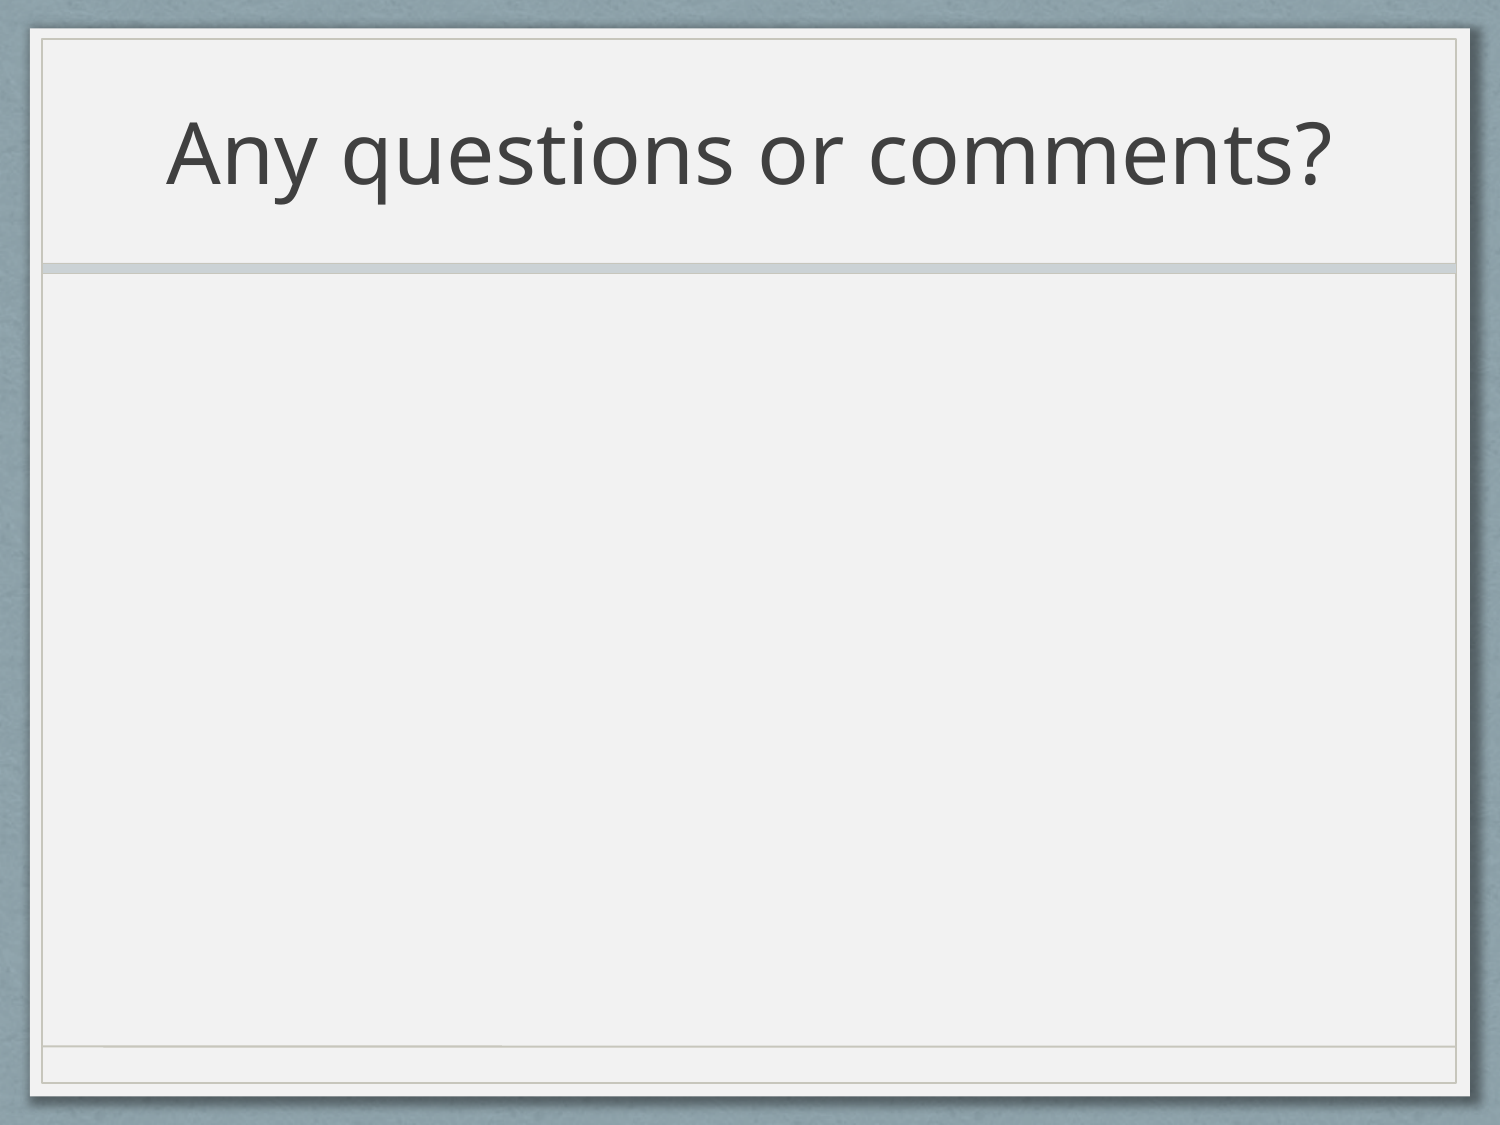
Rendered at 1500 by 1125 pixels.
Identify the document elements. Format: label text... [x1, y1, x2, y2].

title Any questions or comments? [147, 40, 1353, 260]
